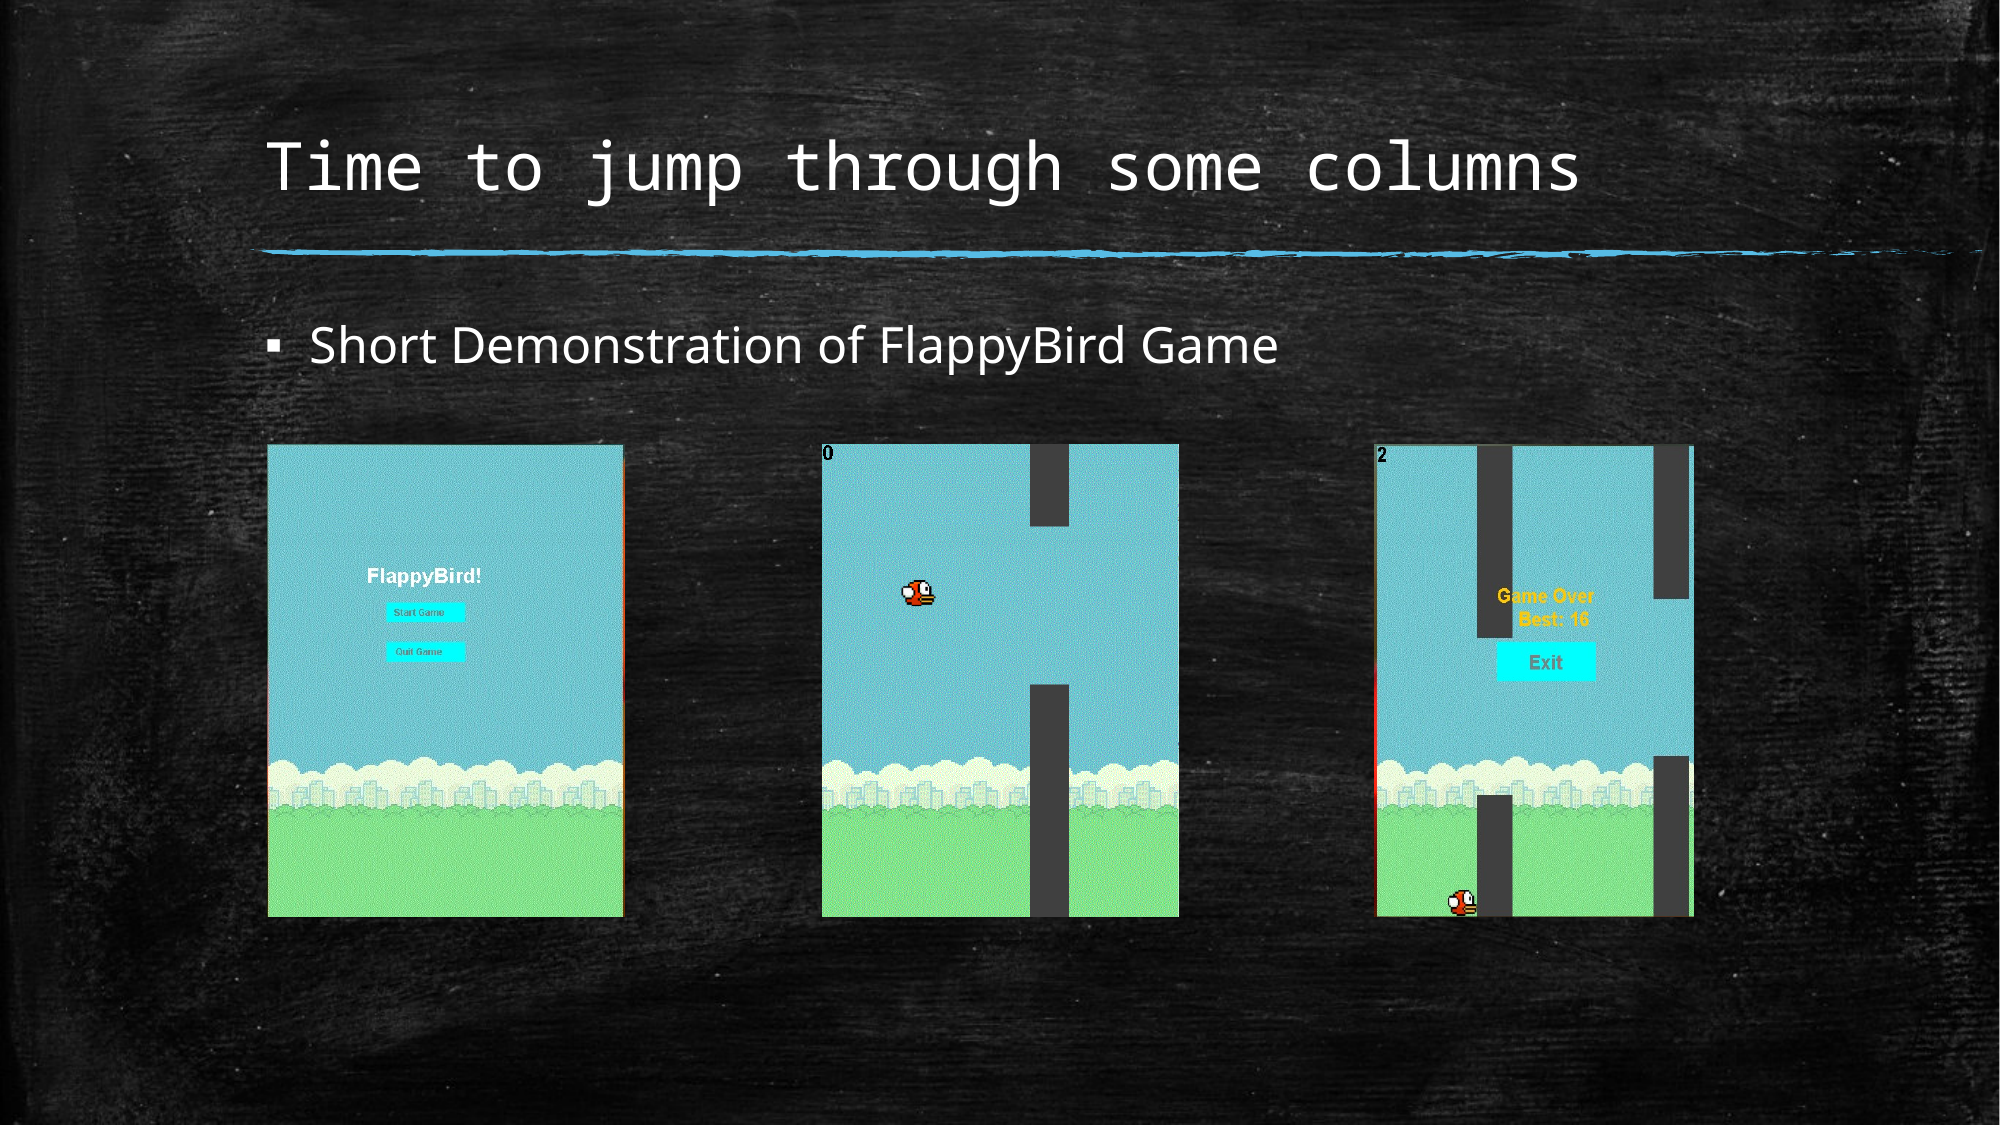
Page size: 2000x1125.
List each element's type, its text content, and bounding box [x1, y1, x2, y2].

picture [1374, 444, 1694, 917]
picture [822, 444, 1179, 917]
list Short Demonstration of FlappyBird Game [249, 312, 1750, 1013]
title Time to jump through some columns [249, 45, 1750, 213]
picture [267, 444, 625, 917]
